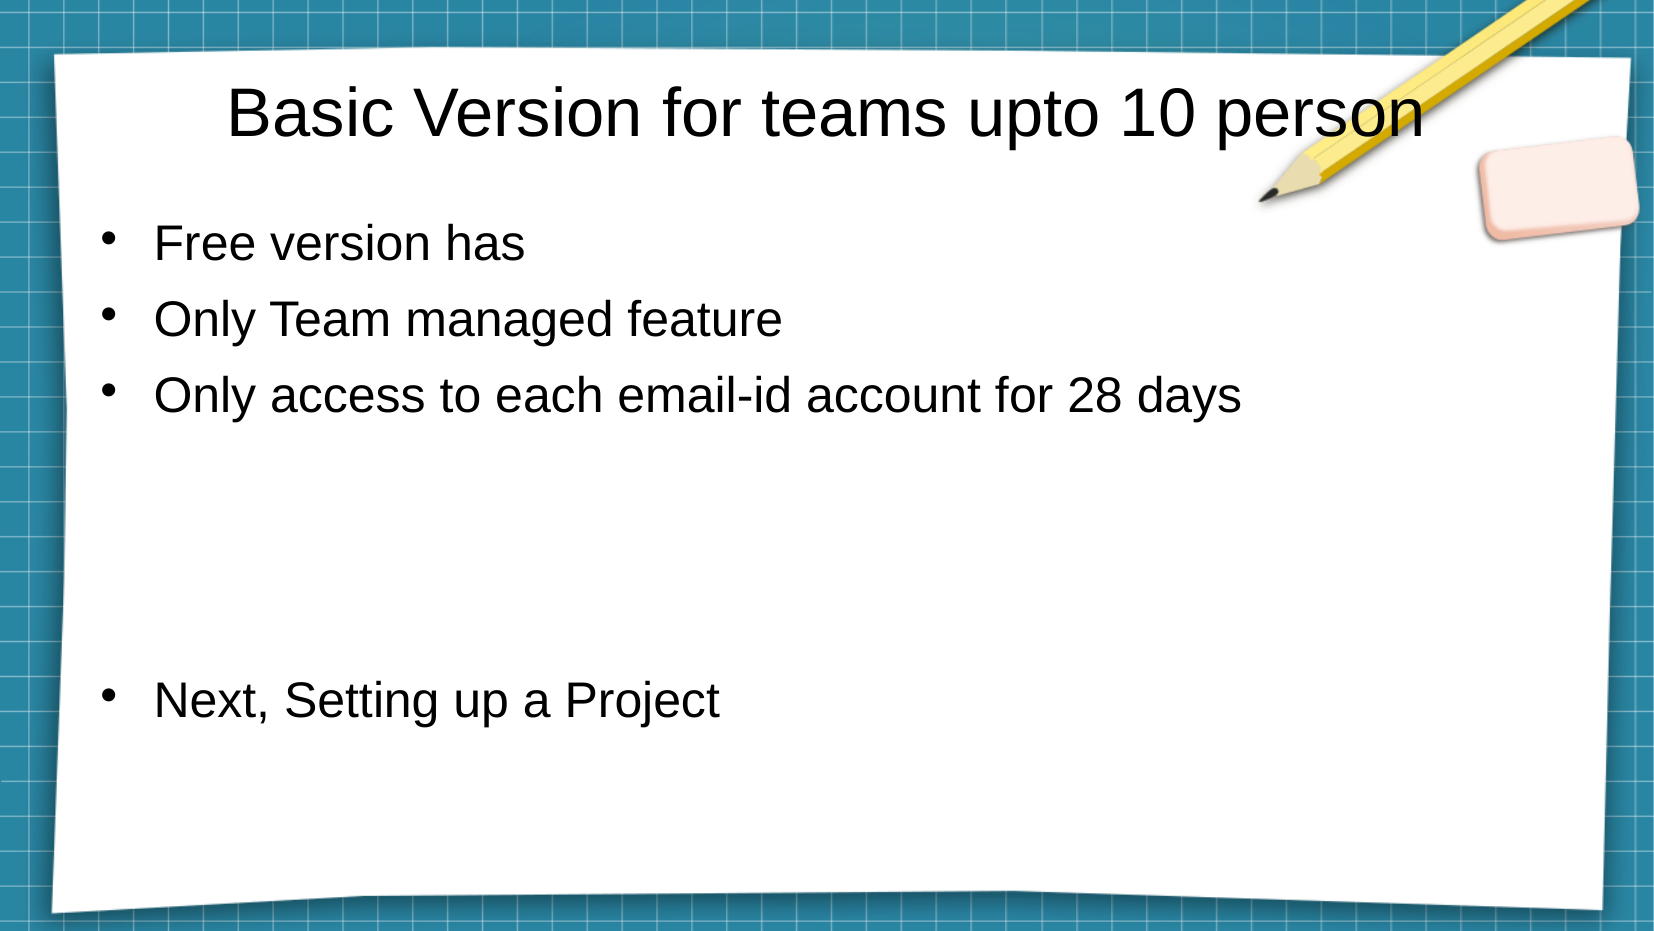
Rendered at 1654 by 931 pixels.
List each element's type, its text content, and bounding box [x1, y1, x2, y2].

list Free version has Only Team managed feature Only access to each email-id account for 28 days Next, Setting up a Project [82, 217, 1571, 757]
picture [0, 0, 1654, 931]
title Basic Version for teams upto 10 person [82, 37, 1571, 193]
